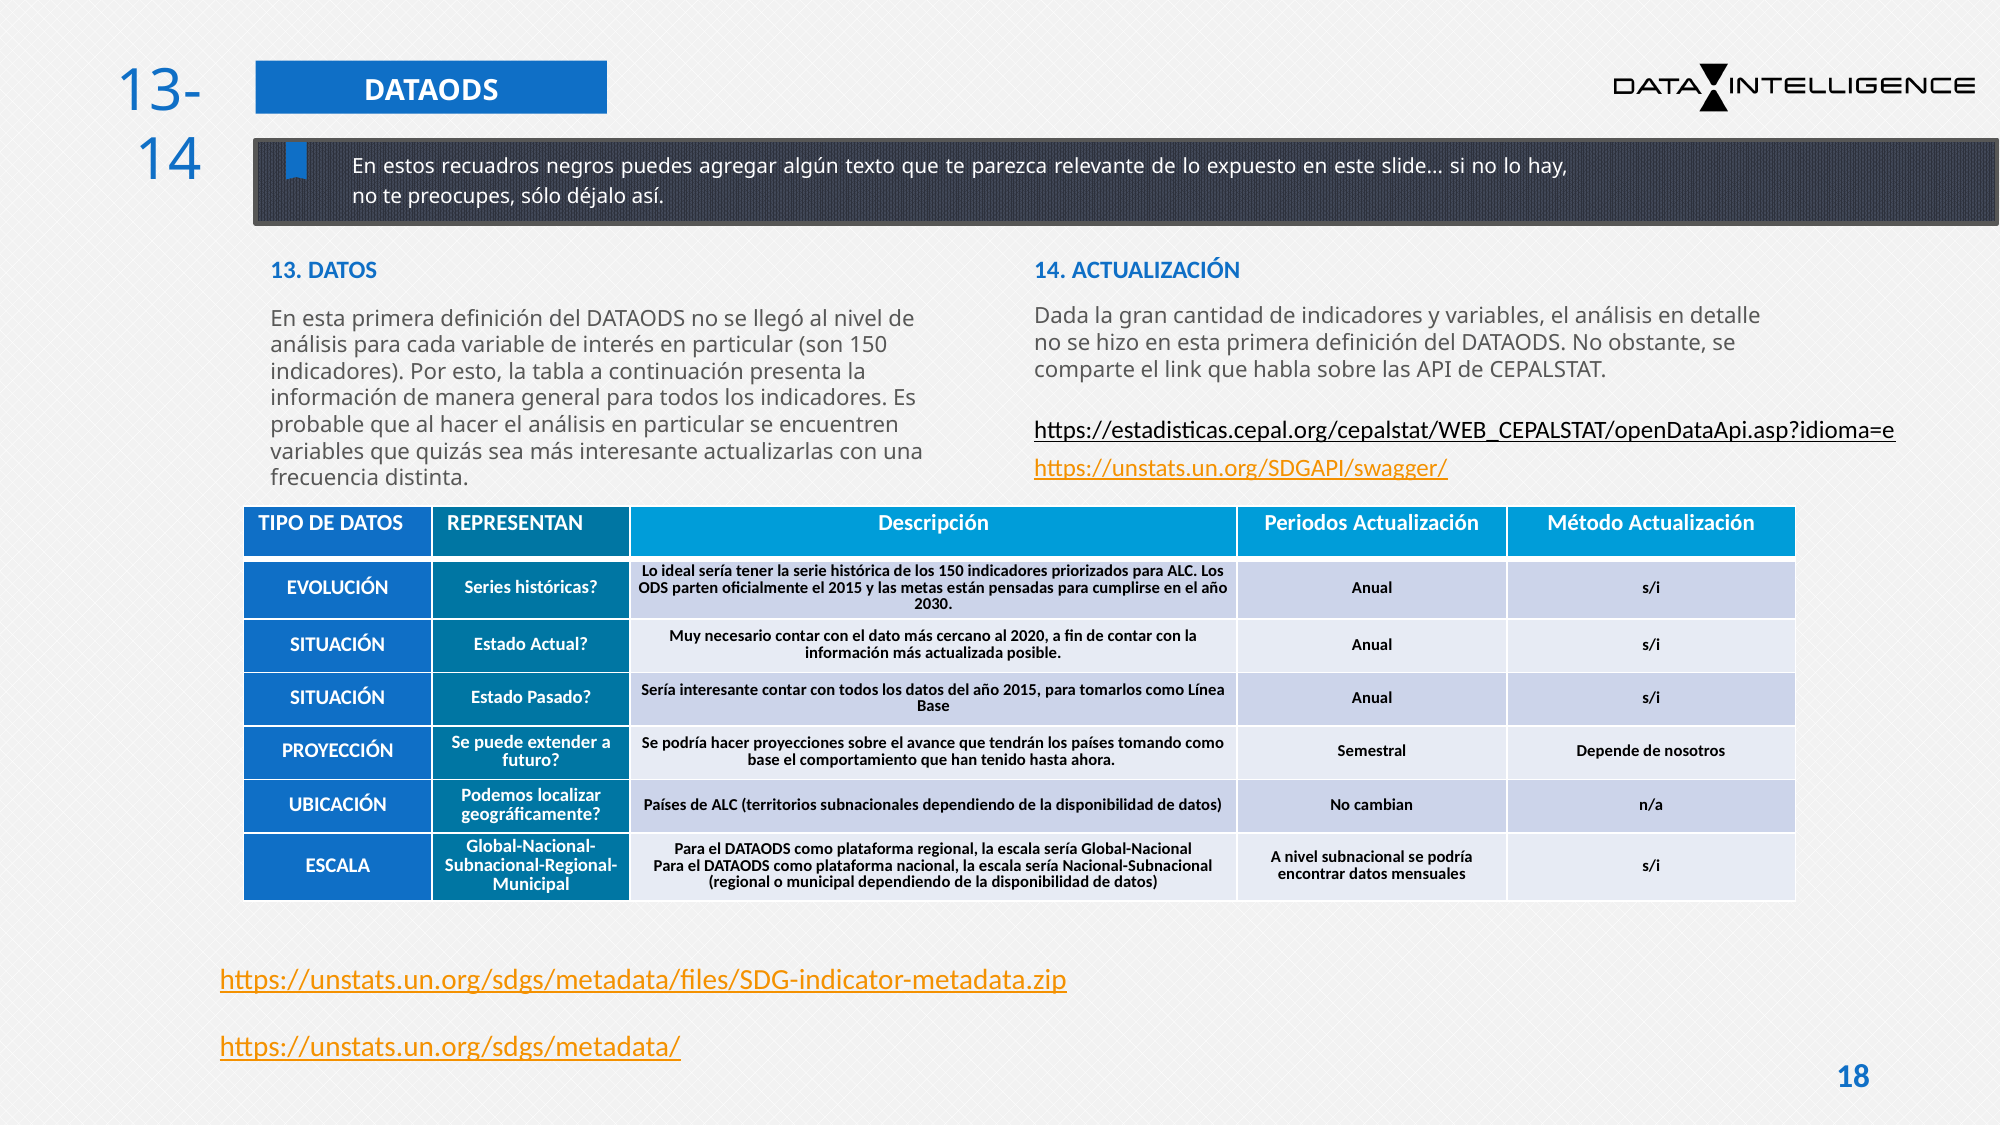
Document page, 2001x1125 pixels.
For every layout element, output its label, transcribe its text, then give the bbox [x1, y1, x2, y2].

table_cell SITUACIÓN [244, 620, 431, 672]
text_box En estos recuadros negros puedes agregar algún texto que te parezca relevante de lo expuesto en este slide… si no lo hay, no te preocupes, sólo déjalo así. [337, 140, 1583, 224]
table_cell Sería interesante contar con todos los datos del año 2015, para tomarlos como Línea Base [631, 673, 1236, 725]
table_header REPRESENTAN [433, 507, 629, 556]
picture [1590, 42, 1999, 131]
table_cell Muy necesario contar con el dato más cercano al 2020, a fin de contar con la información más actualizada posible. [631, 620, 1236, 672]
table_cell Lo ideal sería tener la serie histórica de los 150 indicadores priorizados para ALC. Los ODS parten oficialmente el 2015 y las metas están pensadas para cumplirse en el año 2030. [631, 562, 1236, 618]
table_header Descripción [631, 507, 1236, 556]
table_cell s/i [1508, 834, 1795, 900]
table_cell SITUACIÓN [244, 673, 431, 725]
table_cell Podemos localizar geográficamente? [433, 780, 629, 832]
text_box [255, 139, 1998, 224]
table_cell Se podría hacer proyecciones sobre el avance que tendrán los países tomando como base el comportamiento que han tenido hasta ahora. [631, 727, 1236, 779]
table_cell Global-Nacional-Subnacional-Regional- Municipal [433, 834, 629, 900]
table_cell Para el DATAODS como plataforma regional, la escala sería Global-Nacional Para el DATAODS como plataforma nacional, la escala sería Nacional-Subnacional (regional o municipal dependiendo de la disponibilidad de datos) [631, 834, 1236, 900]
text_box Dada la gran cantidad de indicadores y variables, el análisis en detalle no se hizo en esta primera definición del DATAODS. No obstante, se comparte el link que habla sobre las API de CEPALSTAT. [1019, 294, 1796, 389]
table_cell Países de ALC (territorios subnacionales dependiendo de la disponibilidad de datos) [631, 780, 1236, 832]
text_box https://unstats.un.org/sdgs/metadata/files/SDG-indicator-metadata.zip [204, 952, 1215, 1003]
table_cell Estado Pasado? [433, 673, 629, 725]
text_box 18 [1807, 1050, 1899, 1100]
table_cell No cambian [1238, 780, 1506, 832]
table_cell Semestral [1238, 727, 1506, 779]
table_cell Anual [1238, 673, 1506, 725]
table_cell n/a [1508, 780, 1795, 832]
table_cell Depende de nosotros [1508, 727, 1795, 779]
text_box 13-14 [45, 44, 217, 199]
text_box https://estadisticas.cepal.org/cepalstat/WEB_CEPALSTAT/openDataApi.asp?idioma=e [1019, 406, 1998, 443]
table_cell Estado Actual? [433, 620, 629, 672]
table_header TIPO DE DATOS [244, 507, 431, 556]
table_cell A nivel subnacional se podría encontrar datos mensuales [1238, 834, 1506, 900]
text_box https://unstats.un.org/SDGAPI/swagger/ [1019, 443, 2000, 489]
table_cell Anual [1238, 620, 1506, 672]
table_header Periodos Actualización [1238, 507, 1506, 556]
text_box DATAODS [255, 60, 607, 114]
table_cell PROYECCIÓN [244, 727, 431, 779]
table_cell EVOLUCIÓN [244, 562, 431, 618]
table_cell ESCALA [244, 834, 431, 900]
table_cell s/i [1508, 562, 1795, 618]
table_cell UBICACIÓN [244, 780, 431, 832]
text_box 14. ACTUALIZACIÓN [1019, 246, 1731, 291]
table_header Método Actualización [1508, 507, 1795, 556]
text_box [286, 142, 307, 180]
text_box 13. DATOS [255, 246, 1000, 291]
table_cell s/i [1508, 673, 1795, 725]
text_box https://unstats.un.org/sdgs/metadata/ [204, 1020, 1215, 1070]
table_cell Se puede extender a futuro? [433, 727, 629, 779]
table_cell Anual [1238, 562, 1506, 618]
text_box En esta primera definición del DATAODS no se llegó al nivel de análisis para cada variable de interés en particular (son 150 indicadores). Por esto, la tabla a continuación presenta la información de manera general para todos los indicadores. Es probable que al hacer el análisis en particular se encuentren variables que quizás sea más interesante actualizarlas con una frecuencia distinta. [255, 296, 994, 498]
table_cell s/i [1508, 620, 1795, 672]
table_cell Series históricas? [433, 562, 629, 618]
